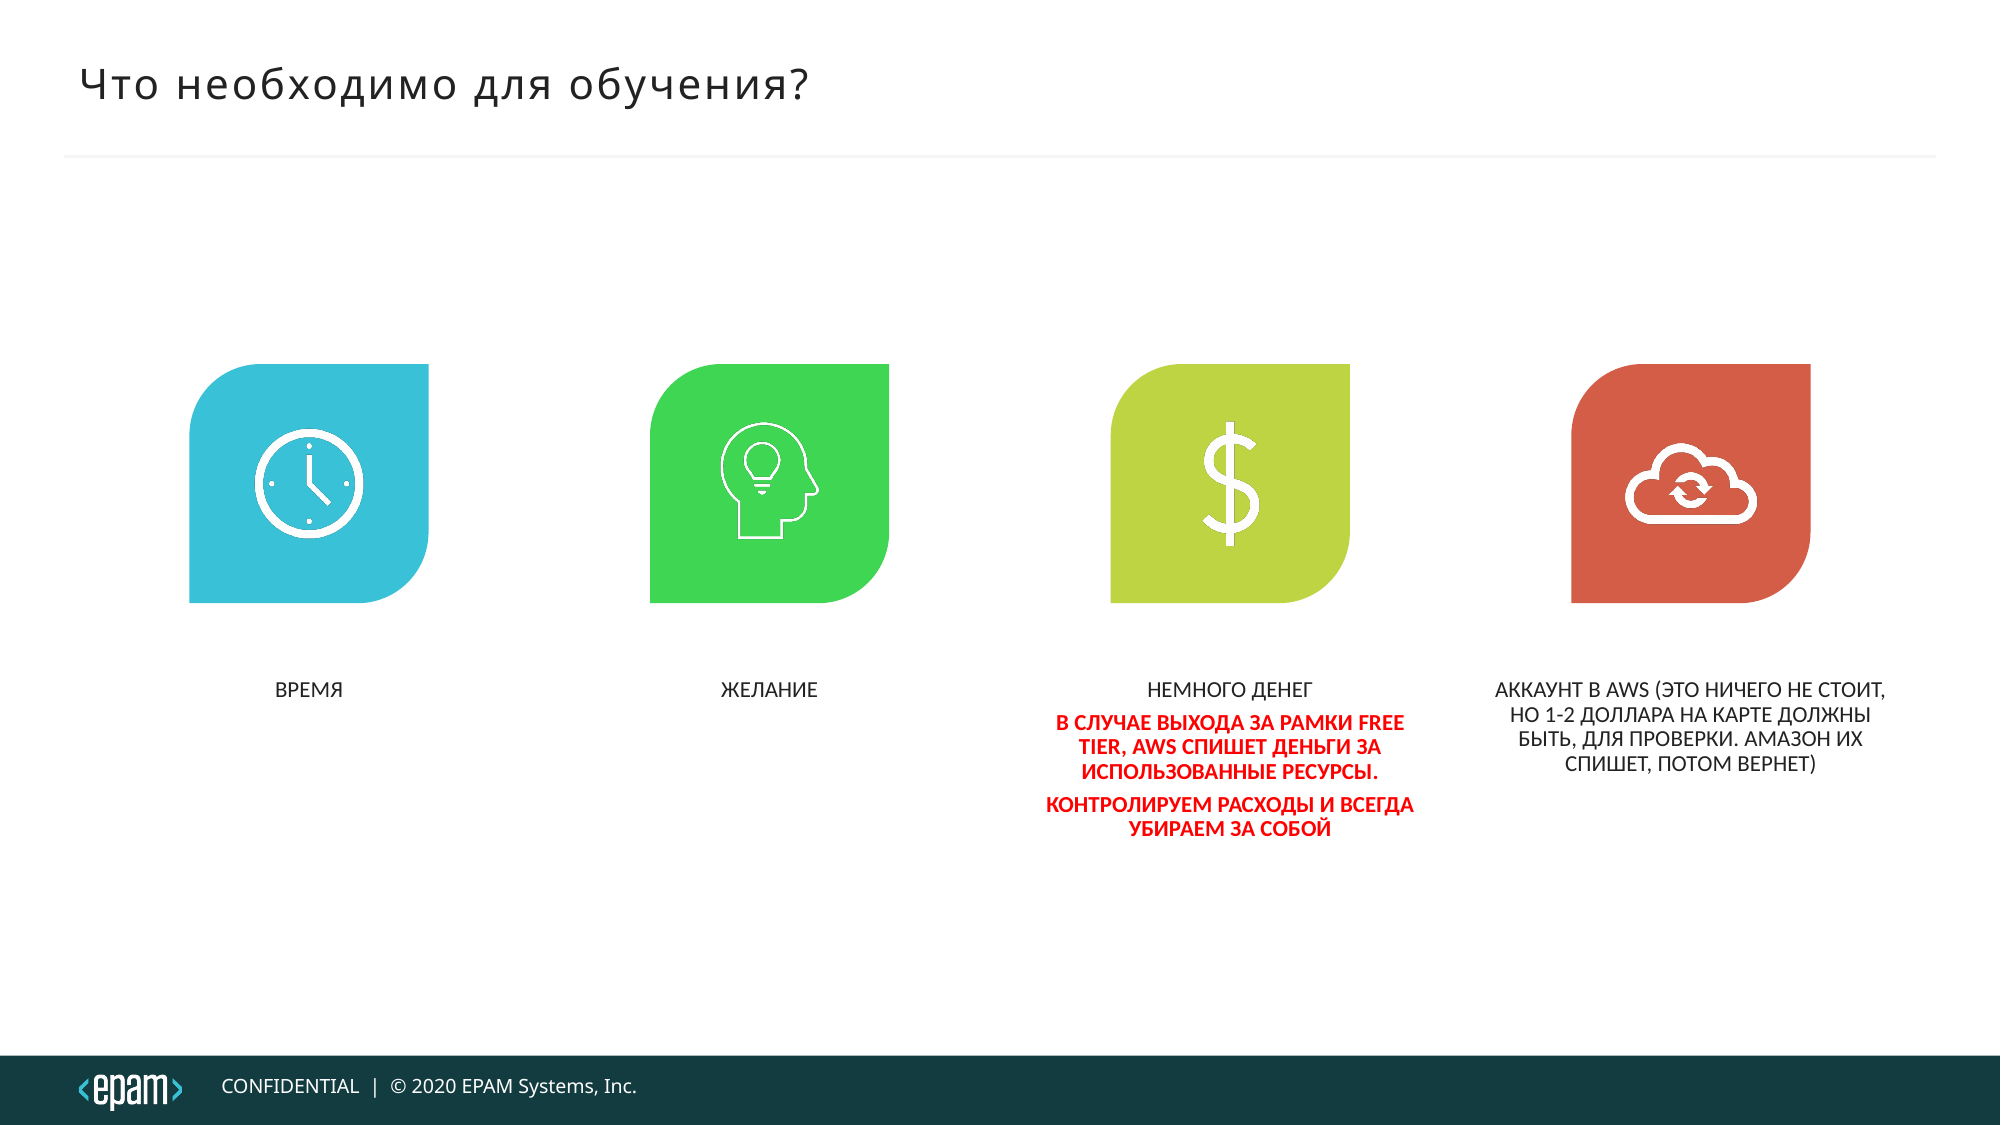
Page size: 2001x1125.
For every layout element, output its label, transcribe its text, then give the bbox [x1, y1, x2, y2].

title Что необходимо для обучения? [78, 50, 1922, 116]
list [78, 236, 1922, 980]
